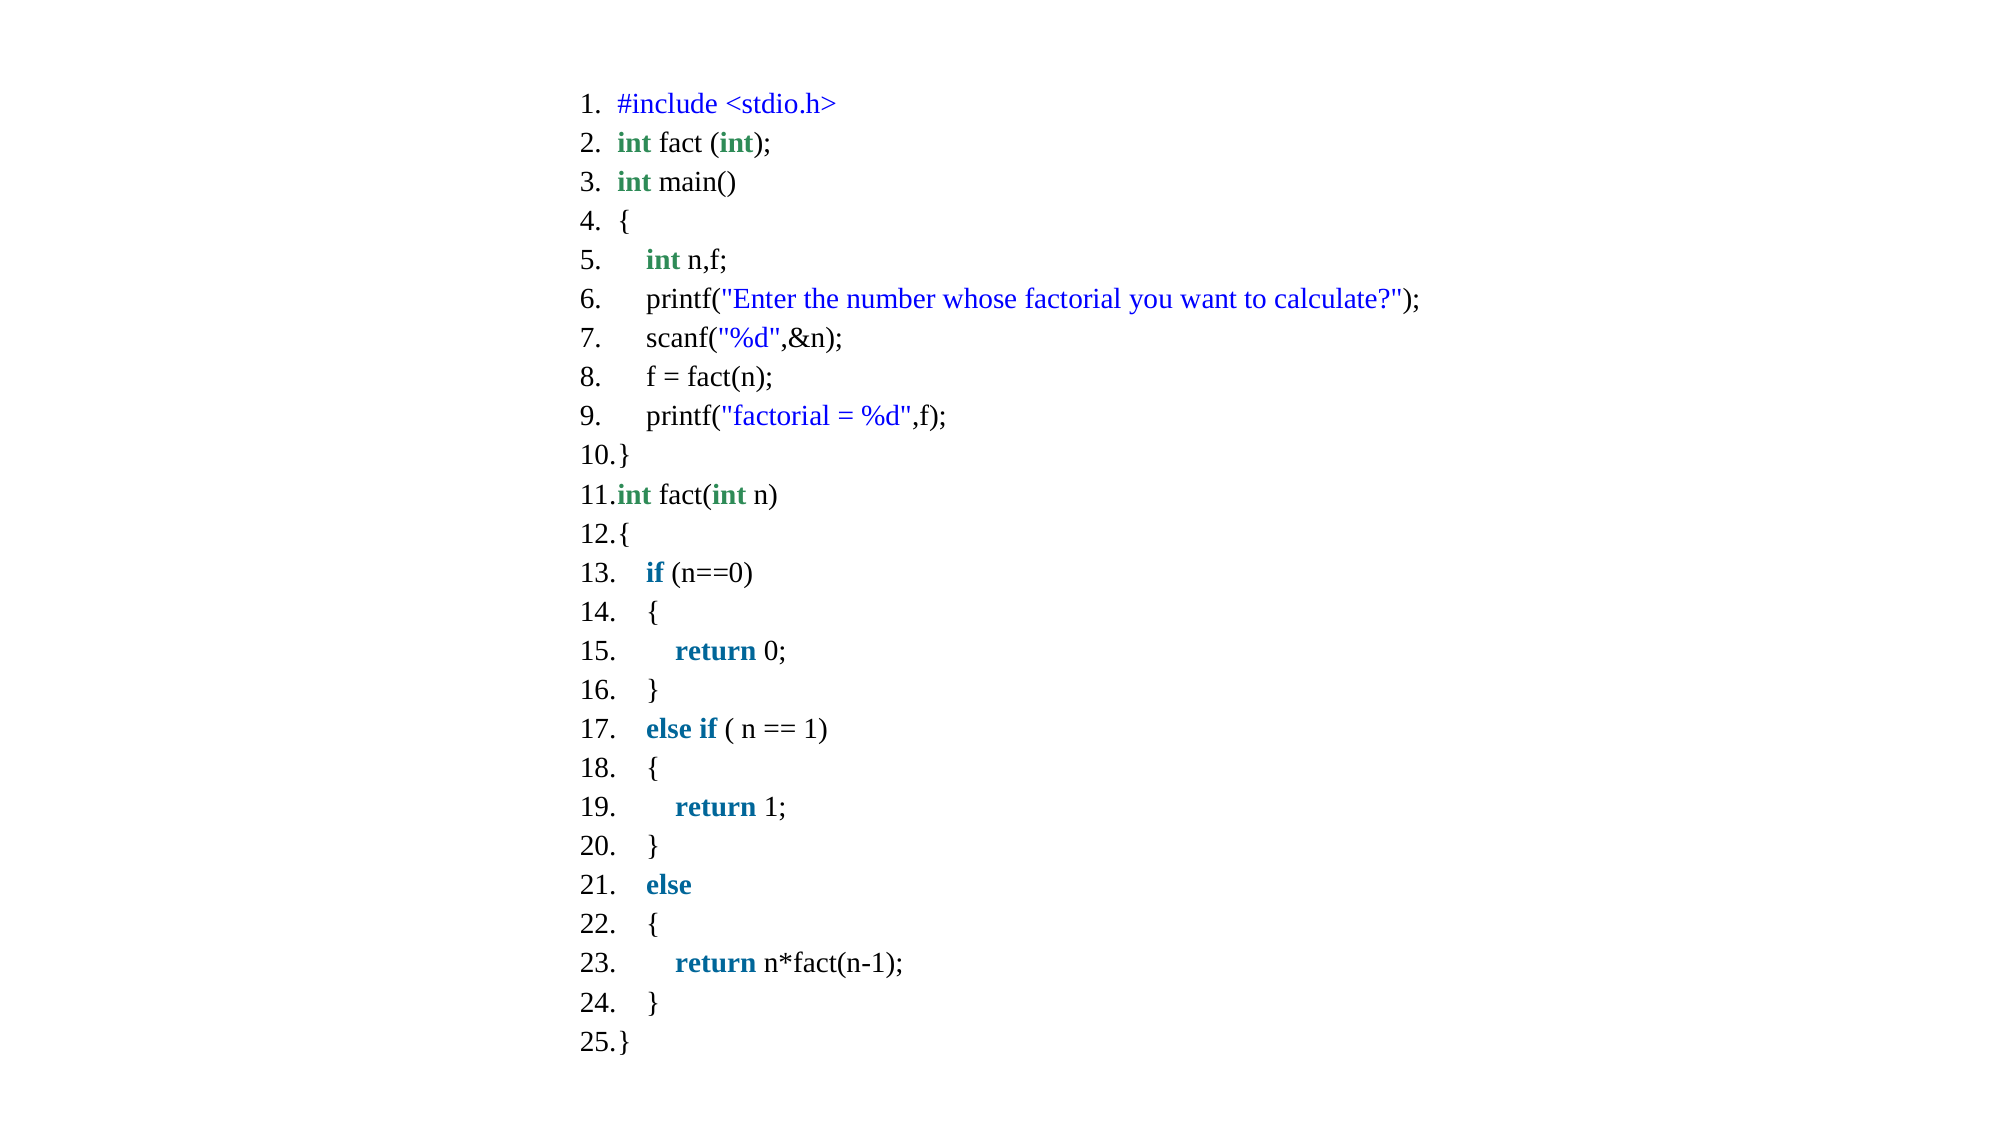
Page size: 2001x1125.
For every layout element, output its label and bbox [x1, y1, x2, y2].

list [542, 80, 1484, 1058]
